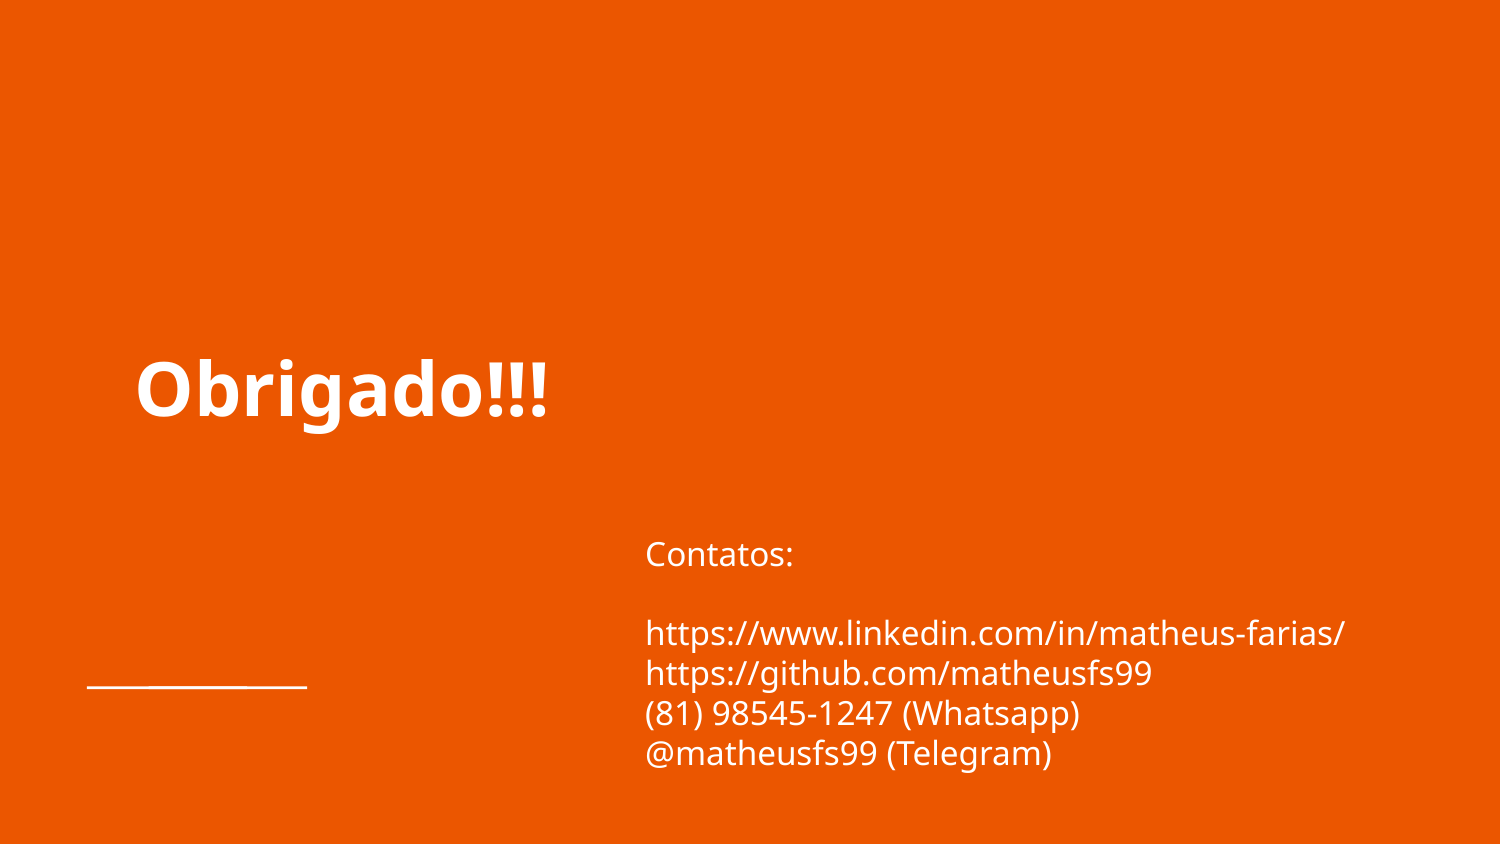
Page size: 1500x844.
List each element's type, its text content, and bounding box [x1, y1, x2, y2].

title Obrigado!!! [119, 141, 1272, 632]
text_box Contatos: https://www.linkedin.com/in/matheus-farias/ https://github.com/matheusfs99 (81) 98545-1247 (Whatsapp) @matheusfs99 (Telegram) [630, 517, 1458, 788]
